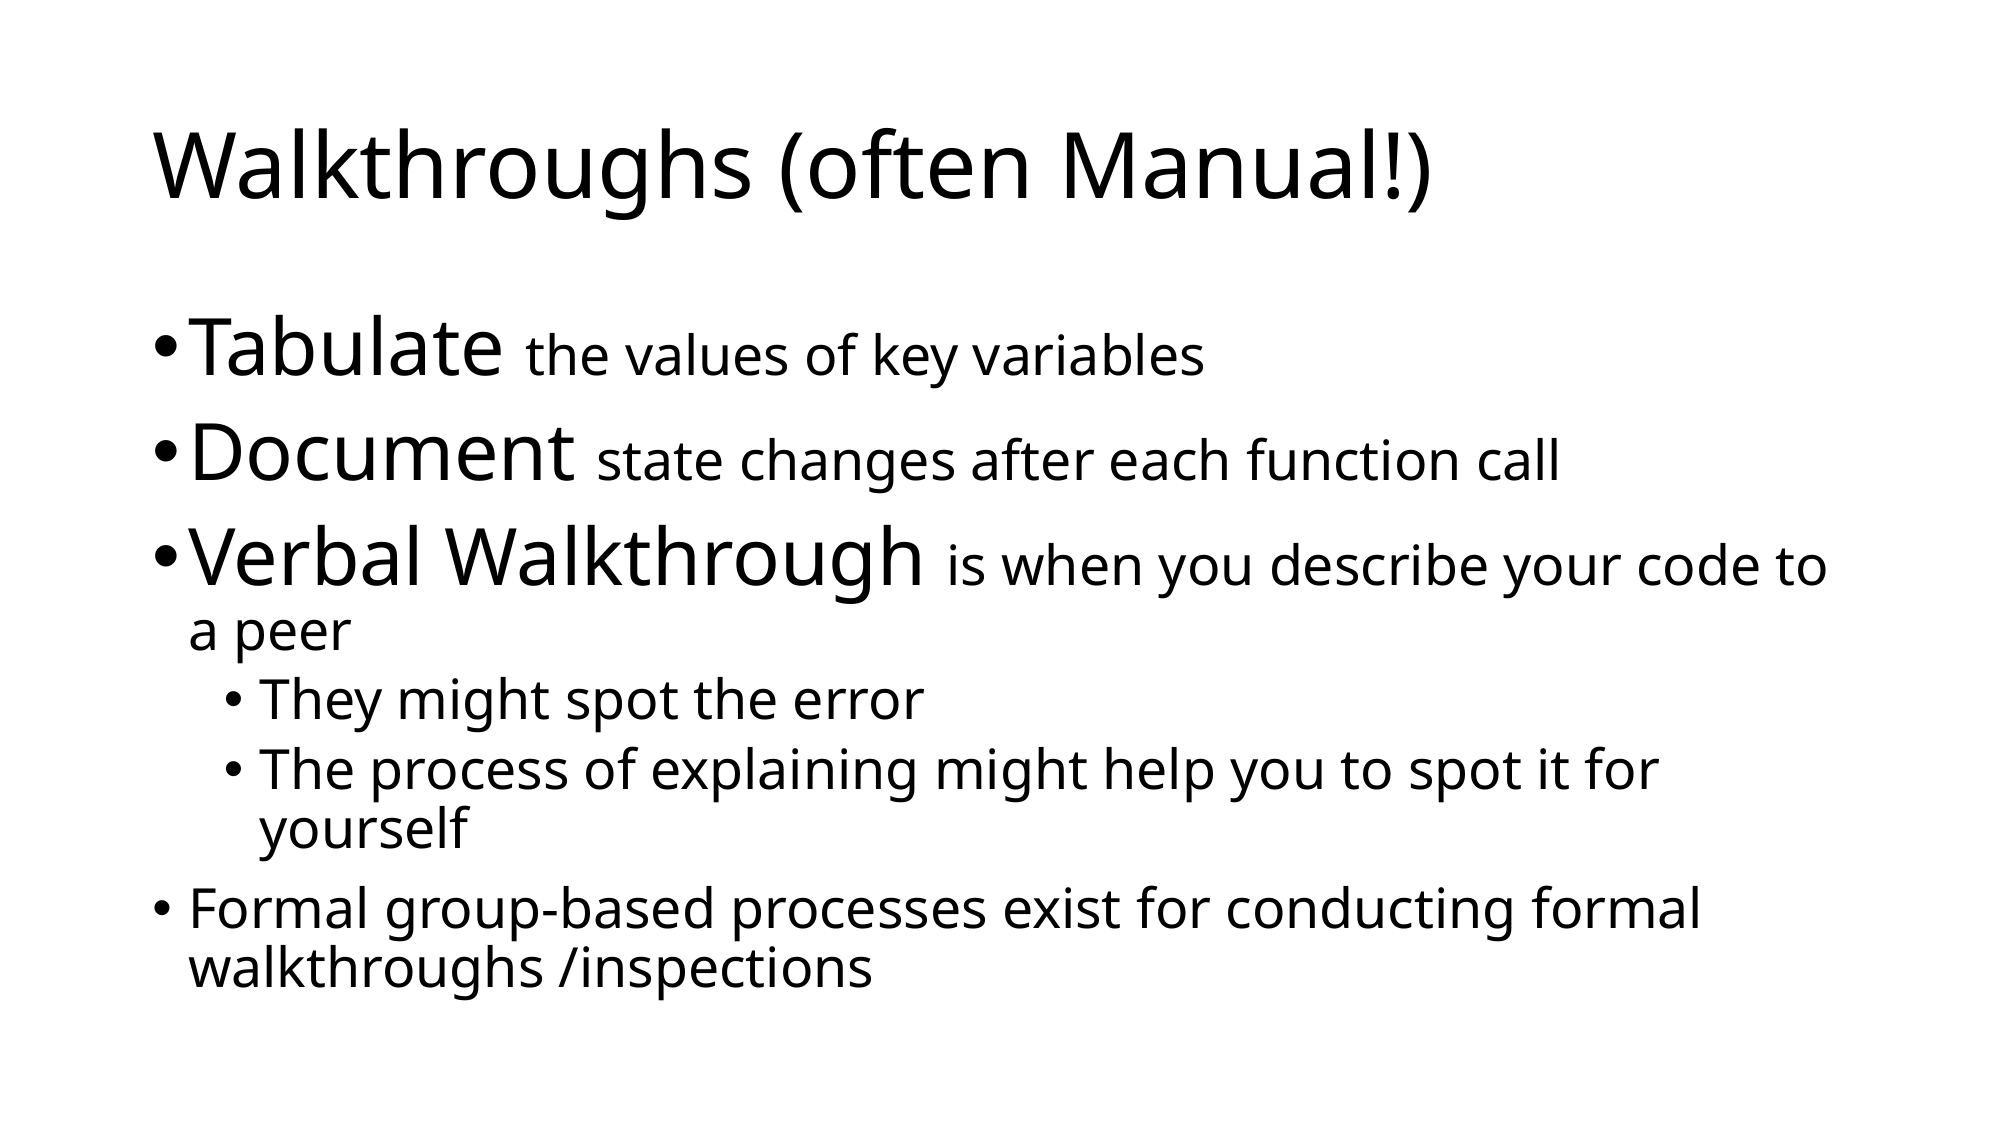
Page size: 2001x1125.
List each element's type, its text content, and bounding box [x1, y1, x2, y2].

list Tabulate the values of key variables Document state changes after each function call Verbal Walkthrough is when you describe your code to a peer They might spot the error The process of explaining might help you to spot it for yourself Formal group-based processes exist for conducting formal walkthroughs /inspections [137, 299, 1863, 1014]
title Walkthroughs (often Manual!) [137, 59, 1863, 278]
